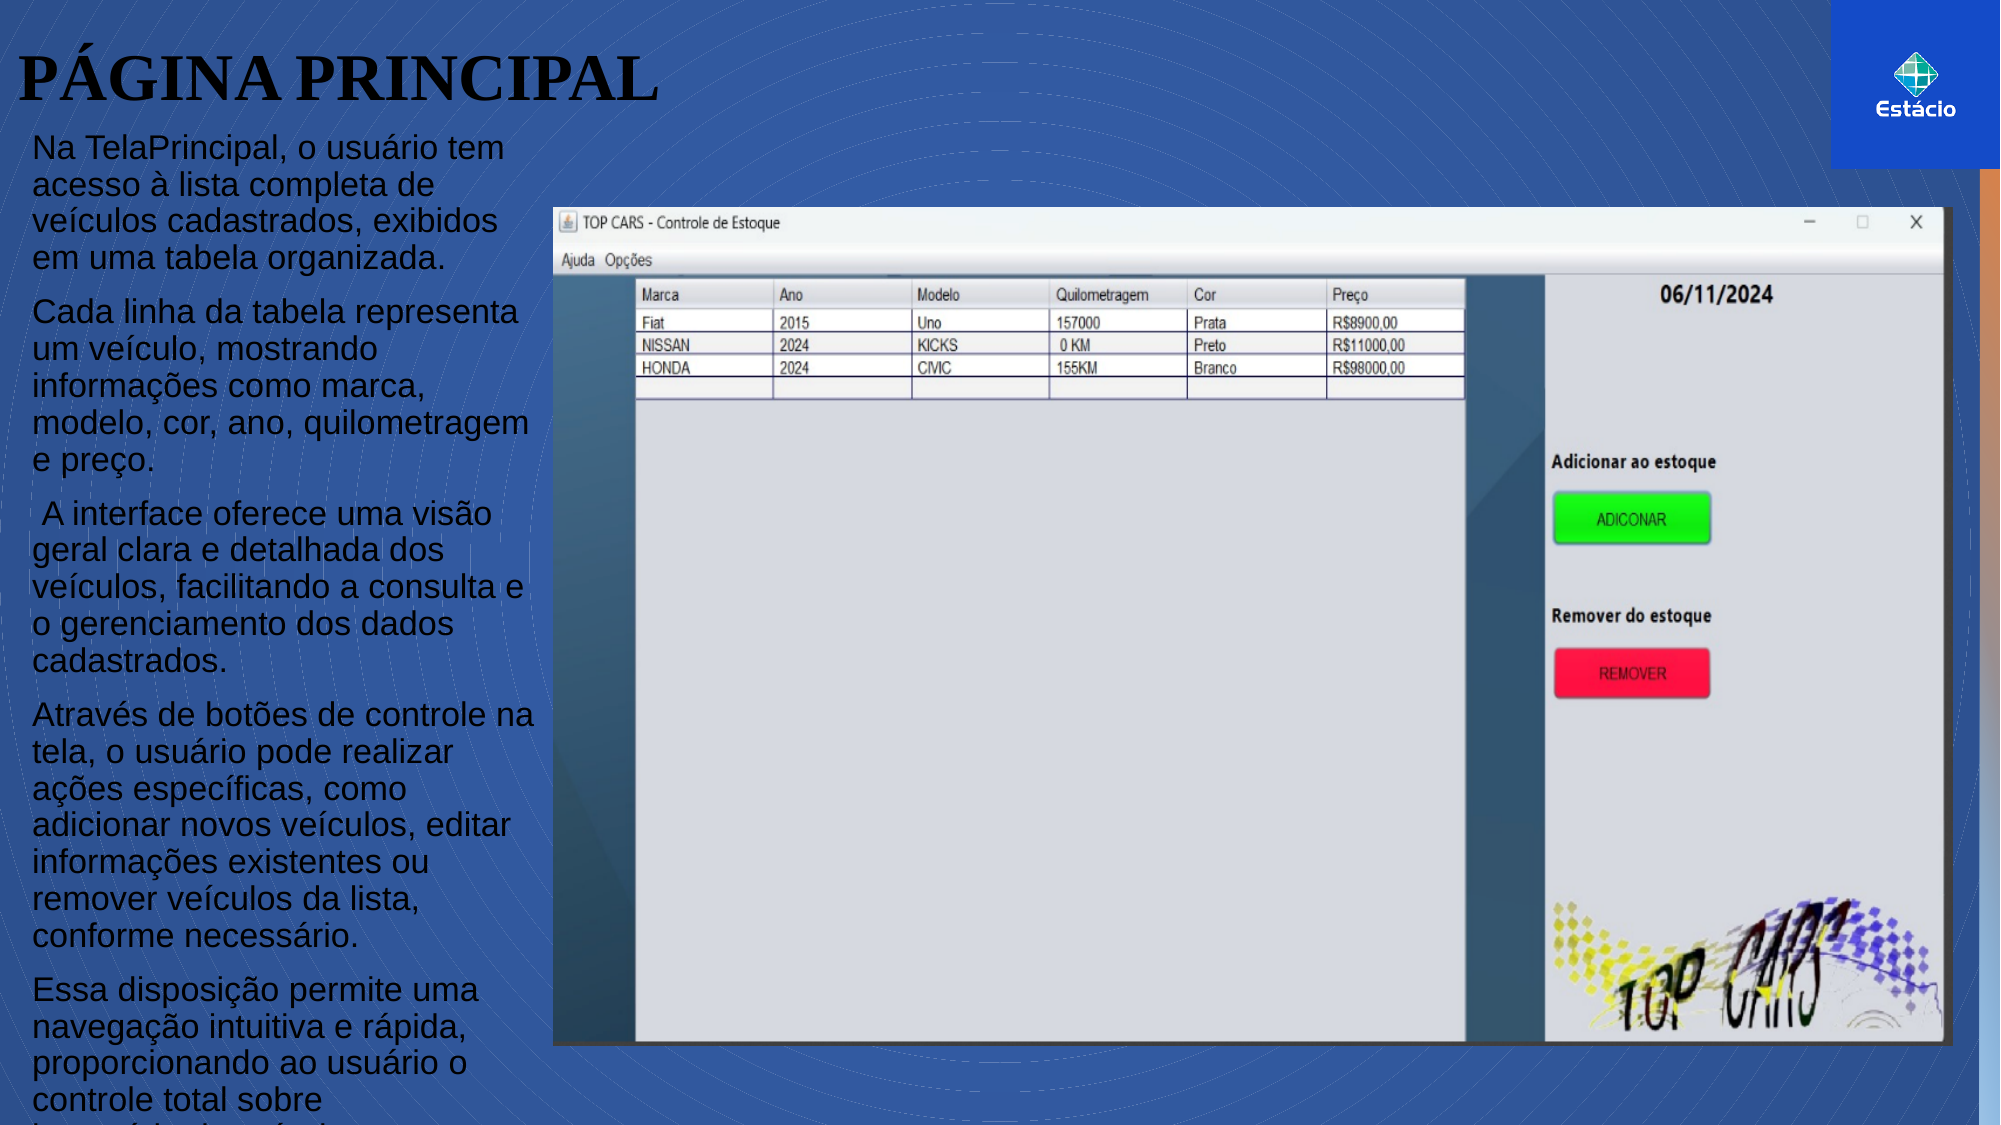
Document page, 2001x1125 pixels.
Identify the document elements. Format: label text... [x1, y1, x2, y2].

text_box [1979, 169, 2000, 1125]
list Na TelaPrincipal, o usuário tem acesso à lista completa de veículos cadastrados, exibidos em uma tabela organizada. Cada linha da tabela representa um veículo, mostrando informações como marca, modelo, cor, ano, quilometragem e preço. A interface oferece uma visão geral clara e detalhada dos veículos, facilitando a consulta e o gerenciamento dos dados cadastrados. Através de botões de controle na tela, o usuário pode realizar ações específicas, como adicionar novos veículos, editar informações existentes ou remover veículos da lista, conforme necessário. Essa disposição permite uma navegação intuitiva e rápida, proporcionando ao usuário o controle total sobre inventário de veículos. [17, 122, 554, 1125]
picture [1831, 0, 2000, 169]
title PÁGINA PRINCIPAL [0, 4, 681, 123]
picture [553, 207, 1953, 1046]
